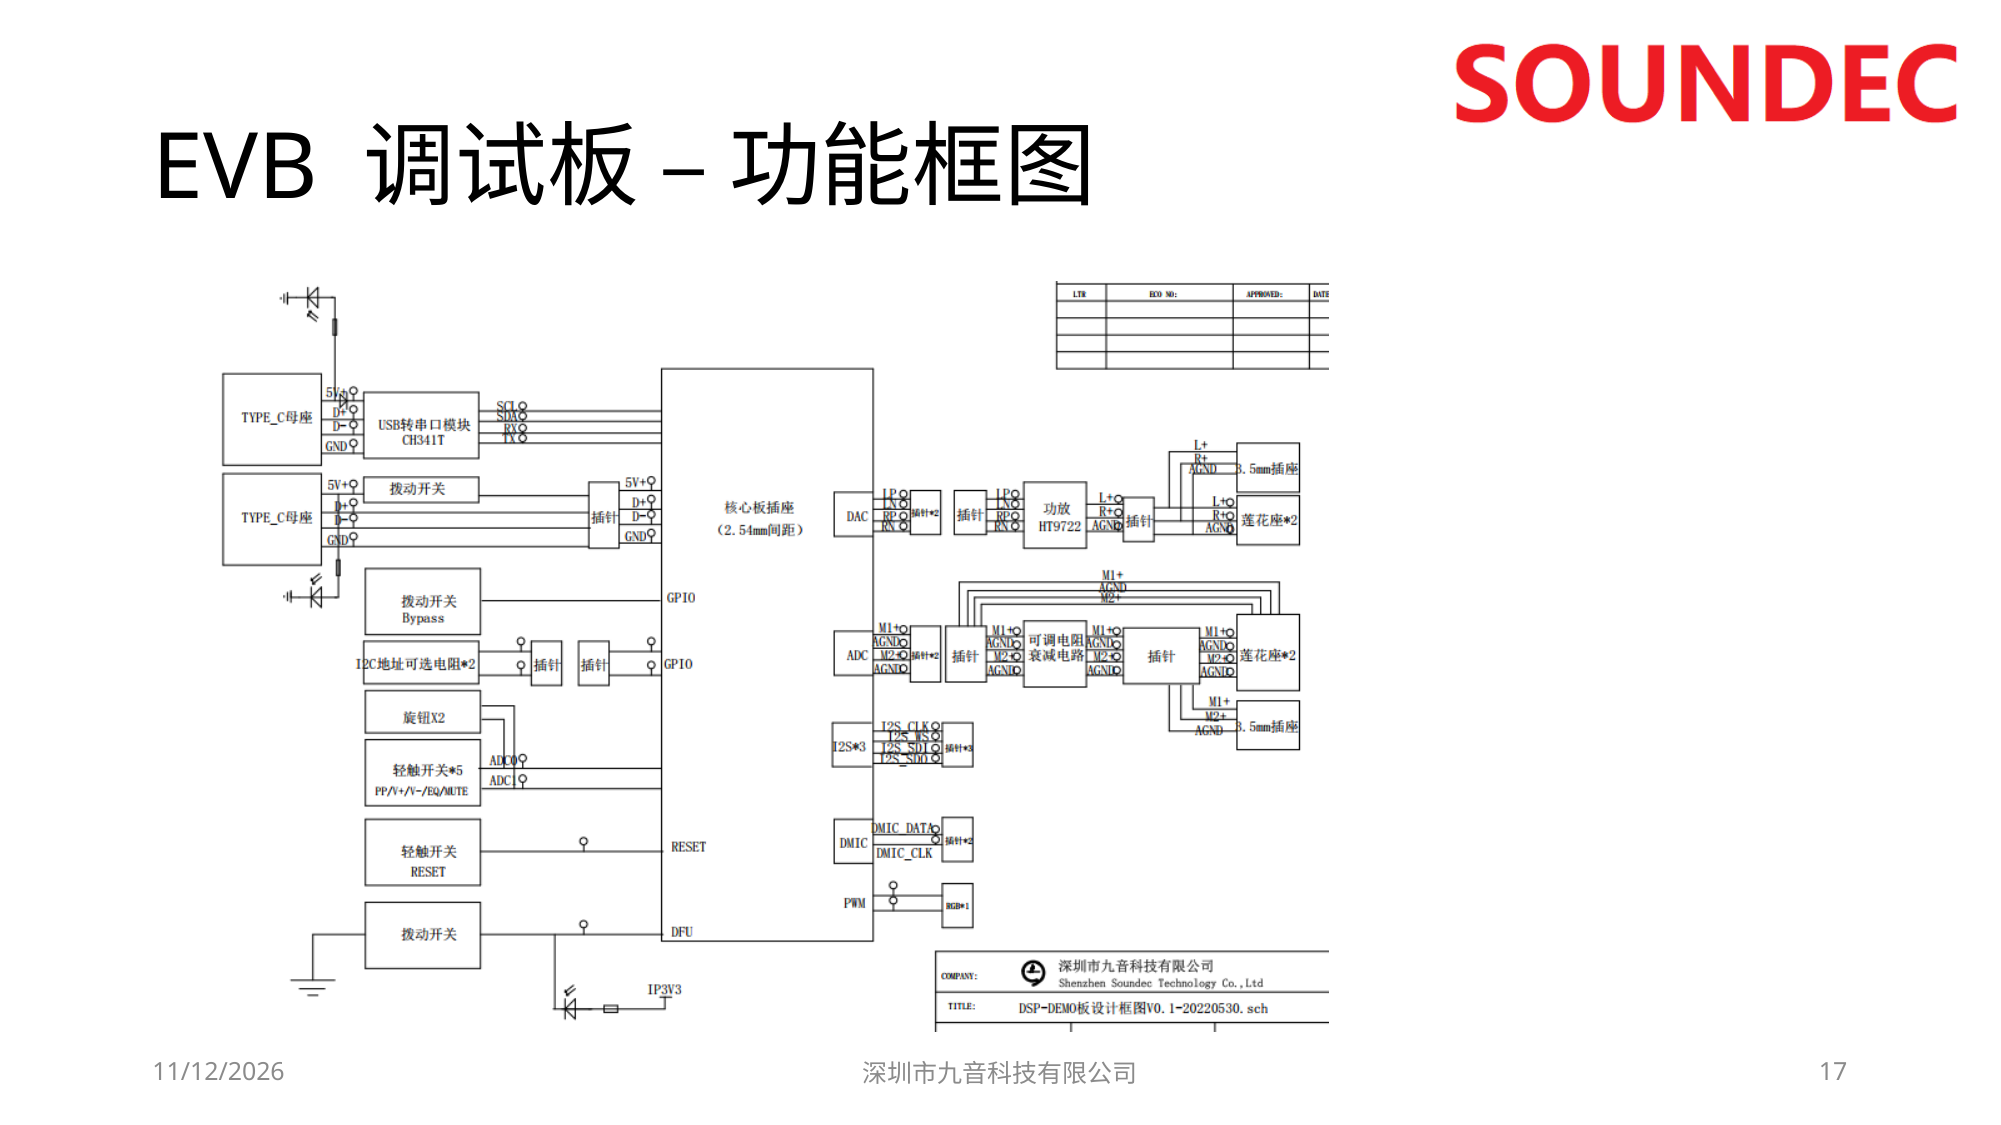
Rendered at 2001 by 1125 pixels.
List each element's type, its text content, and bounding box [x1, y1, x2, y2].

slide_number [137, 1042, 588, 1103]
footer 深圳市九音科技有限公司 [662, 1042, 1338, 1103]
title EVB 调试板 – 功能框图 [137, 59, 1863, 278]
slide_number 17 [1412, 1042, 1863, 1103]
picture [1441, 30, 1975, 128]
picture [137, 281, 1329, 1032]
